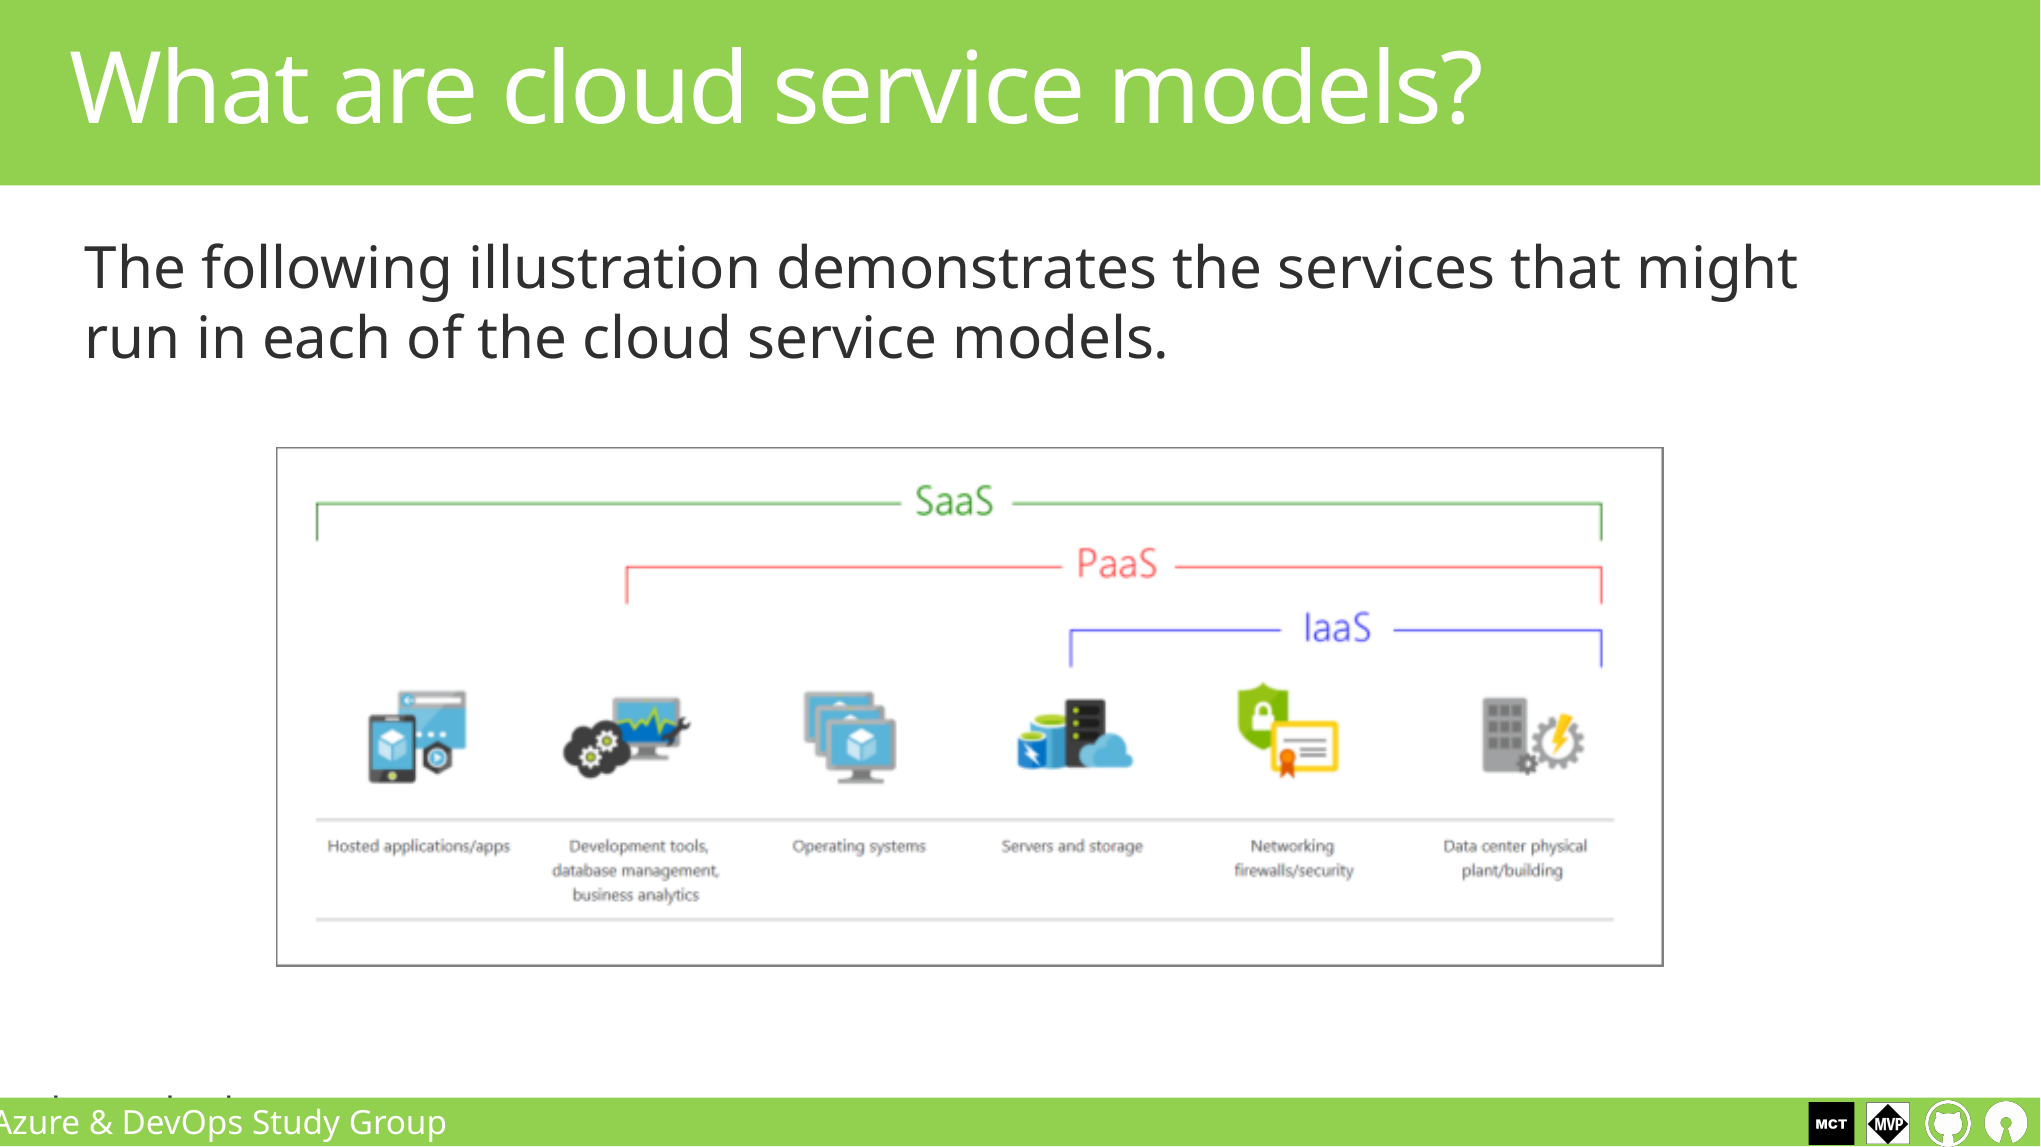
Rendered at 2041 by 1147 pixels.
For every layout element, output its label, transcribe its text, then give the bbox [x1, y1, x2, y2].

picture [1866, 1102, 1910, 1144]
picture [276, 447, 1664, 968]
text_box What are cloud service models? [69, 23, 1753, 144]
picture [1925, 1100, 1971, 1147]
picture [1982, 1098, 2030, 1146]
text_box The following illustration demonstrates the services that might run in each of the cloud service models. [69, 222, 1870, 1036]
